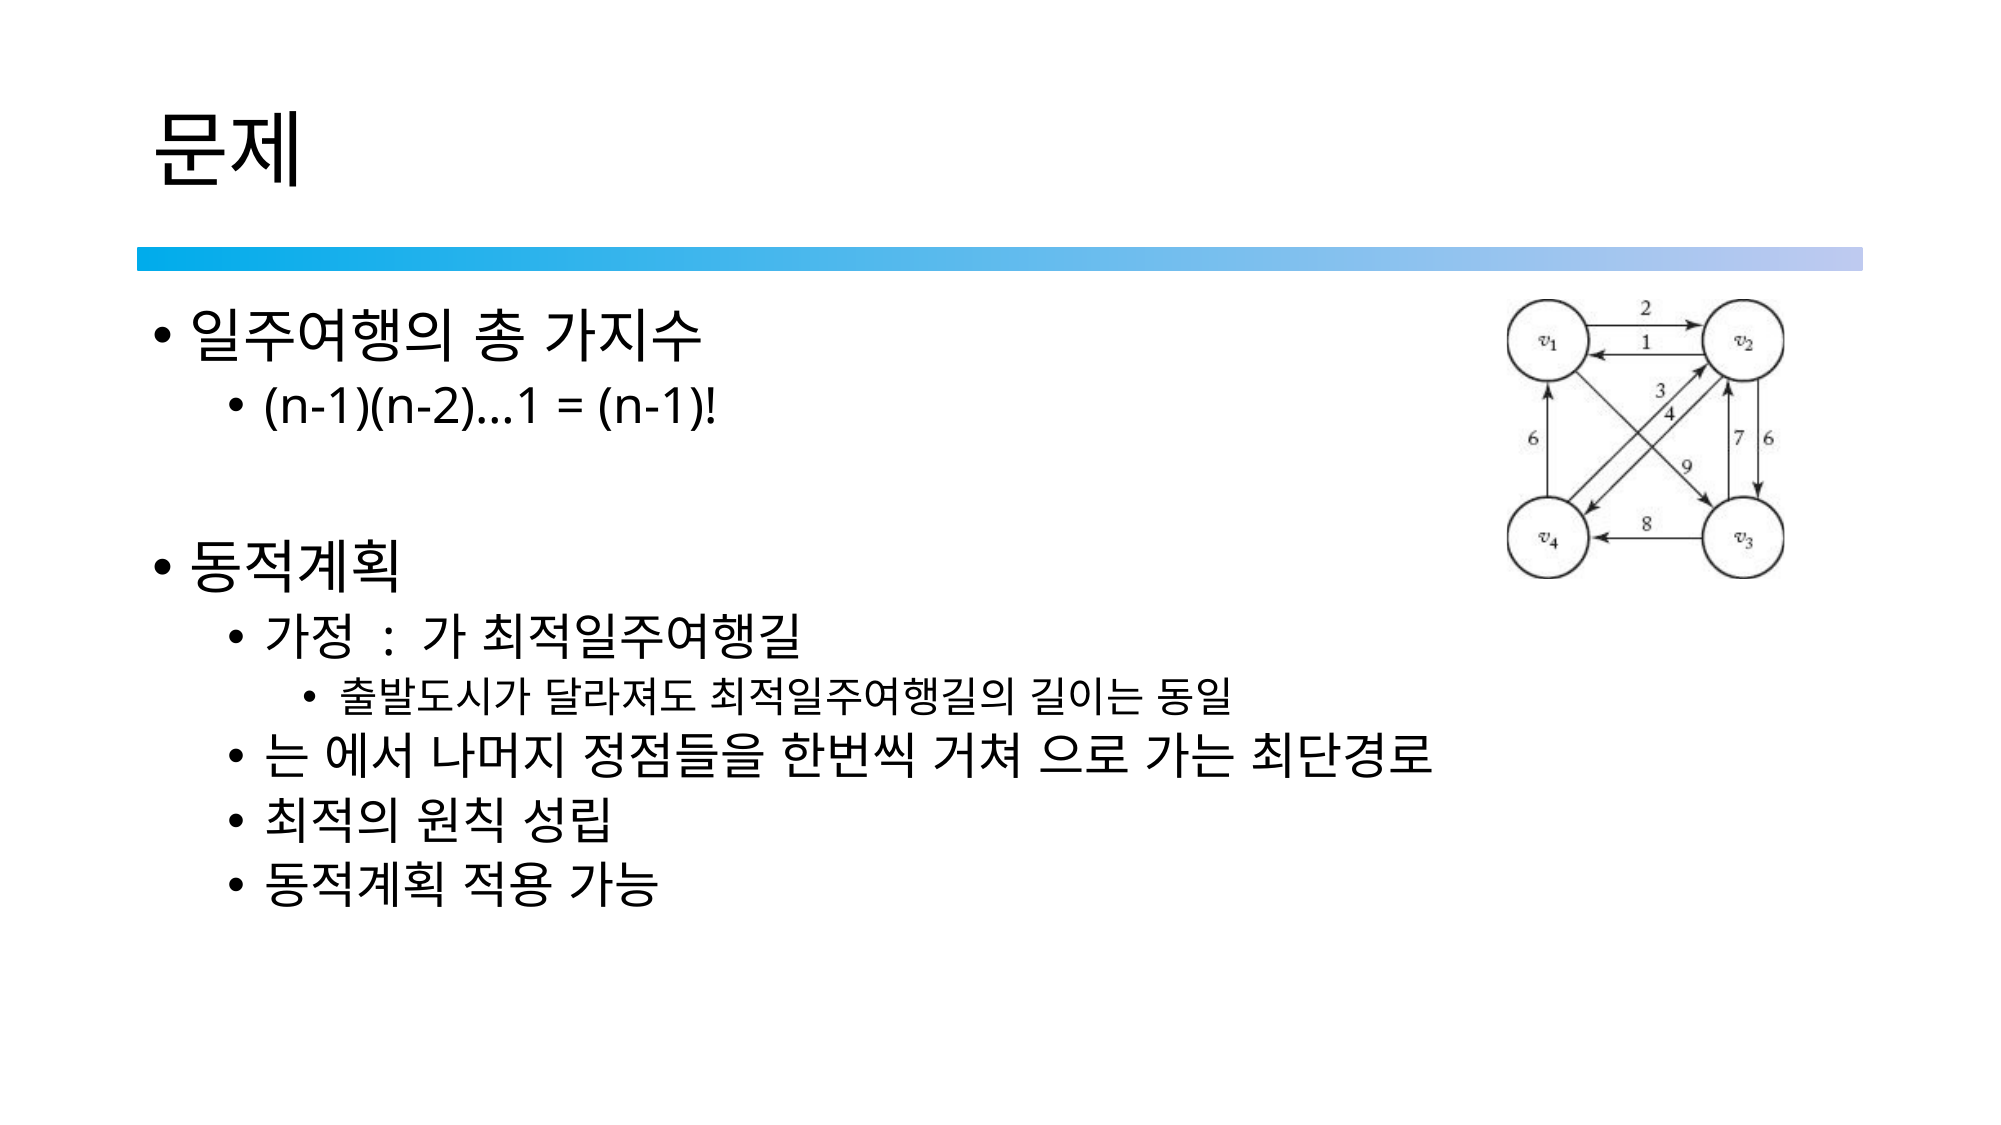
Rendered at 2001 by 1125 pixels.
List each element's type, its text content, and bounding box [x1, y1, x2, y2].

picture [1506, 299, 1785, 579]
title 문제 [137, 59, 1863, 248]
